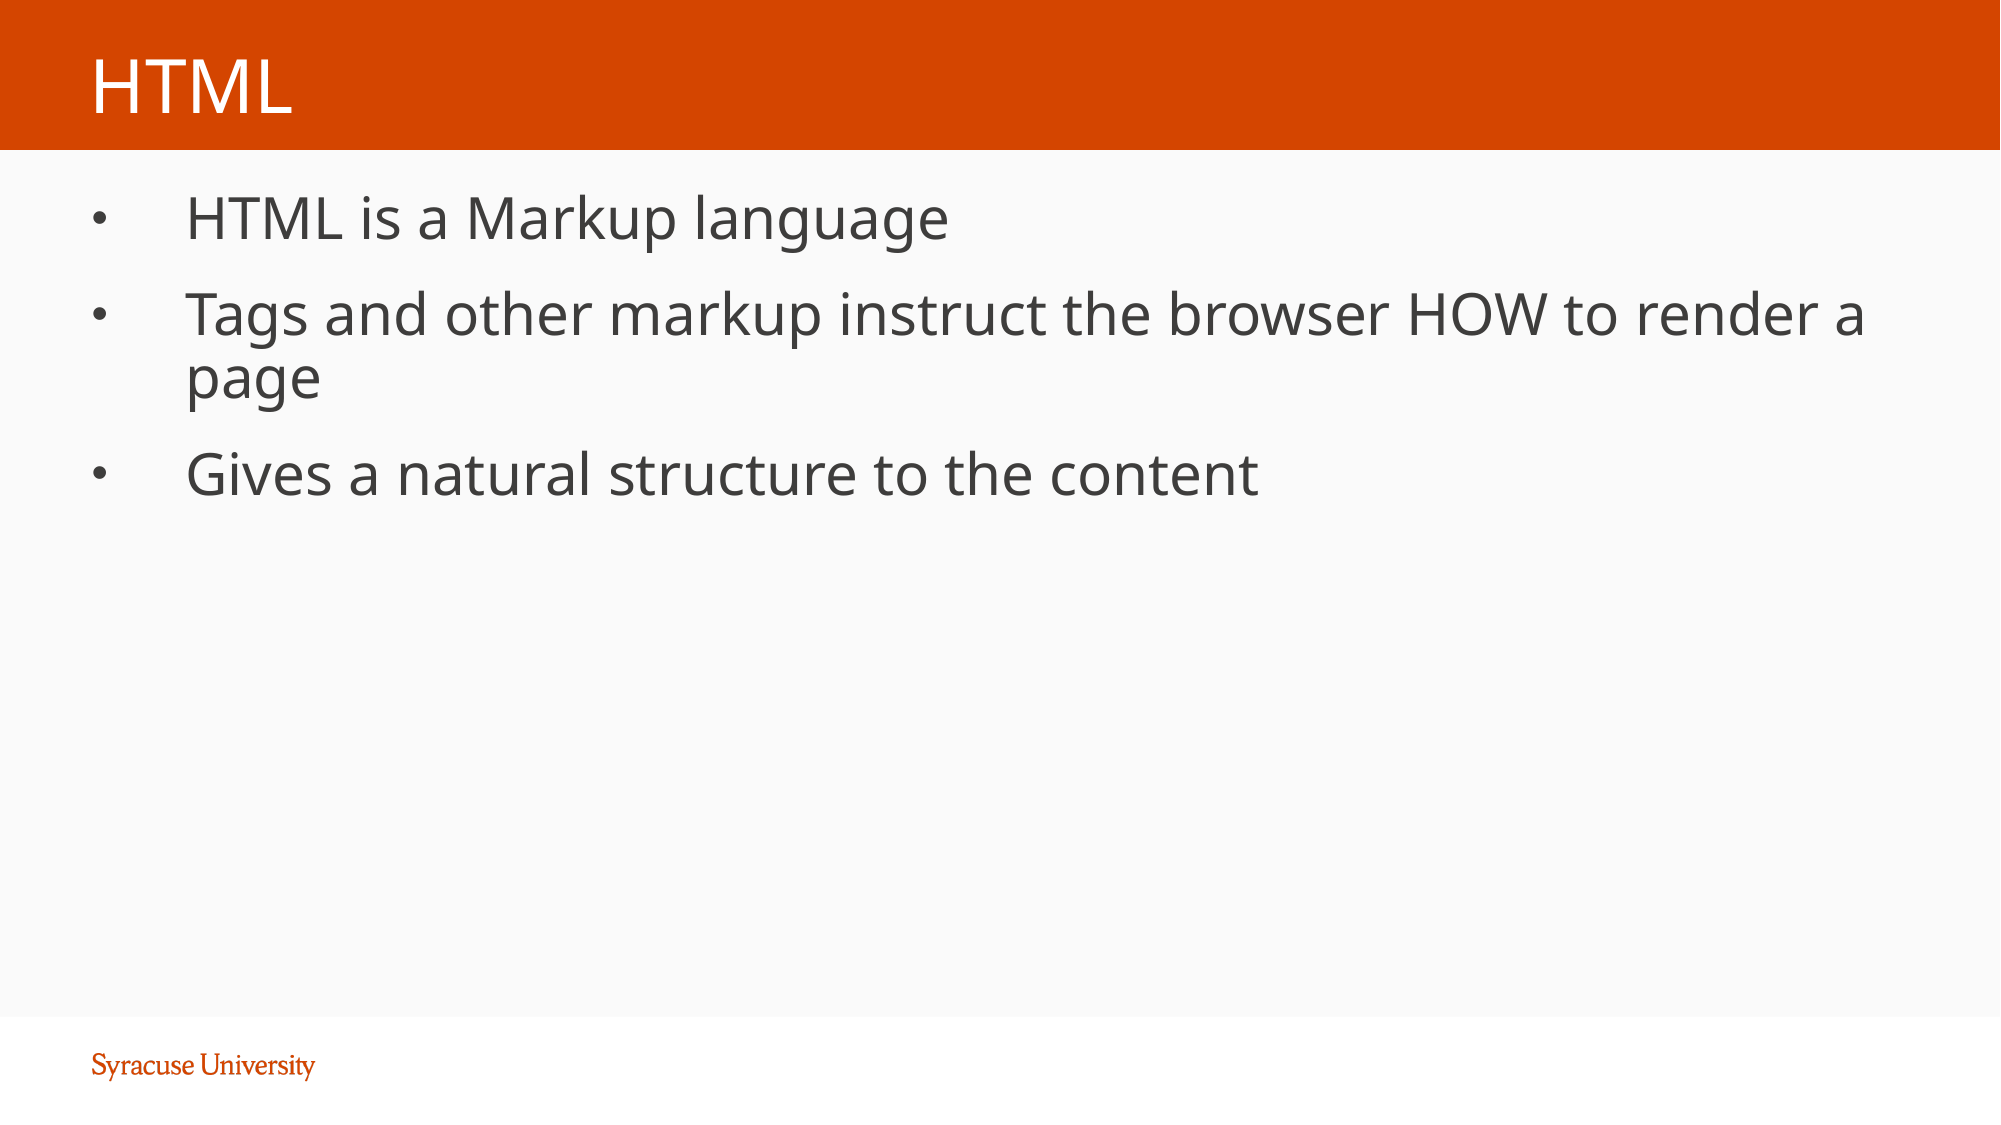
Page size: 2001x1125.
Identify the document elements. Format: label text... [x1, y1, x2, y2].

picture [91, 1052, 316, 1082]
title HTML [75, 41, 1925, 146]
list HTML is a Markup language Tags and other markup instruct the browser HOW to render a page Gives a natural structure to the content [76, 181, 1925, 990]
